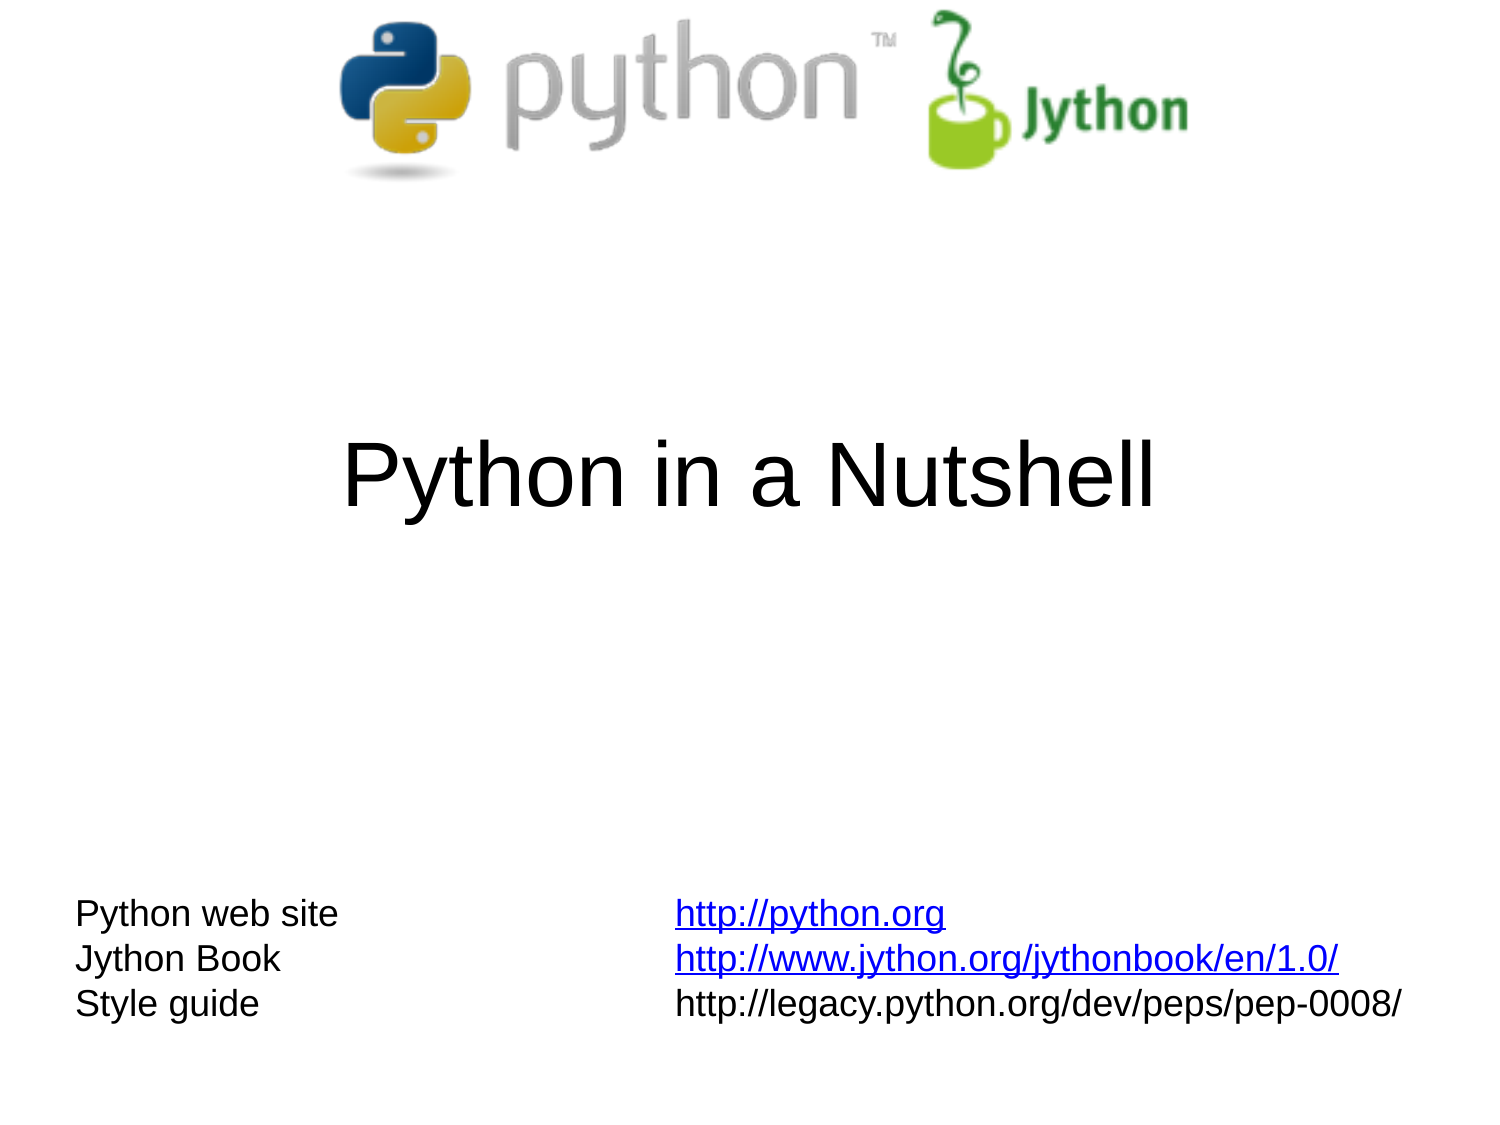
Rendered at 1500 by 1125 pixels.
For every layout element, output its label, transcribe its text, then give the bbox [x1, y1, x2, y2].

title Python in a Nutshell [112, 349, 1388, 591]
text_box Python web site http://python.org Jython Book http://www.jython.org/jythonbook/en/1.0/ Style guide http://legacy.python.org/dev/peps/pep-0008/ [60, 881, 1418, 1077]
picture [324, 0, 1200, 190]
